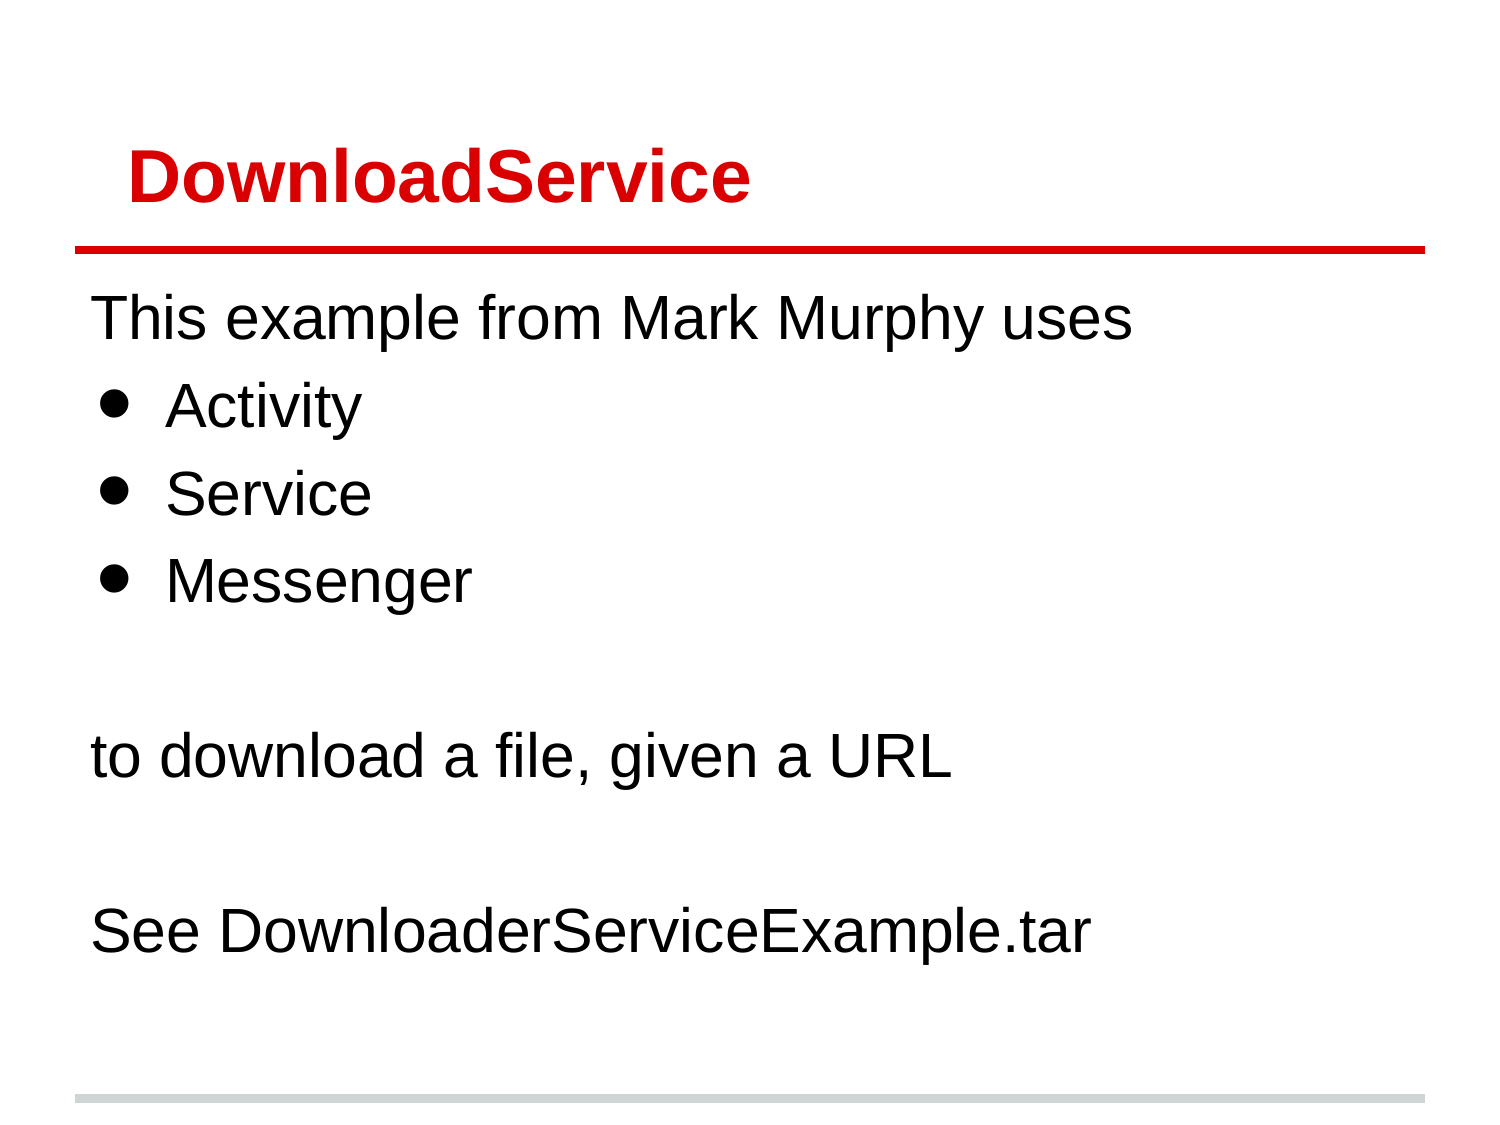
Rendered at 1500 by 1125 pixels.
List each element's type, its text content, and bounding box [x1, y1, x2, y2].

title DownloadService [75, 45, 1425, 233]
list This example from Mark Murphy uses Activity Service Messenger to download a file, given a URL See DownloaderServiceExample.tar [75, 262, 1425, 1078]
